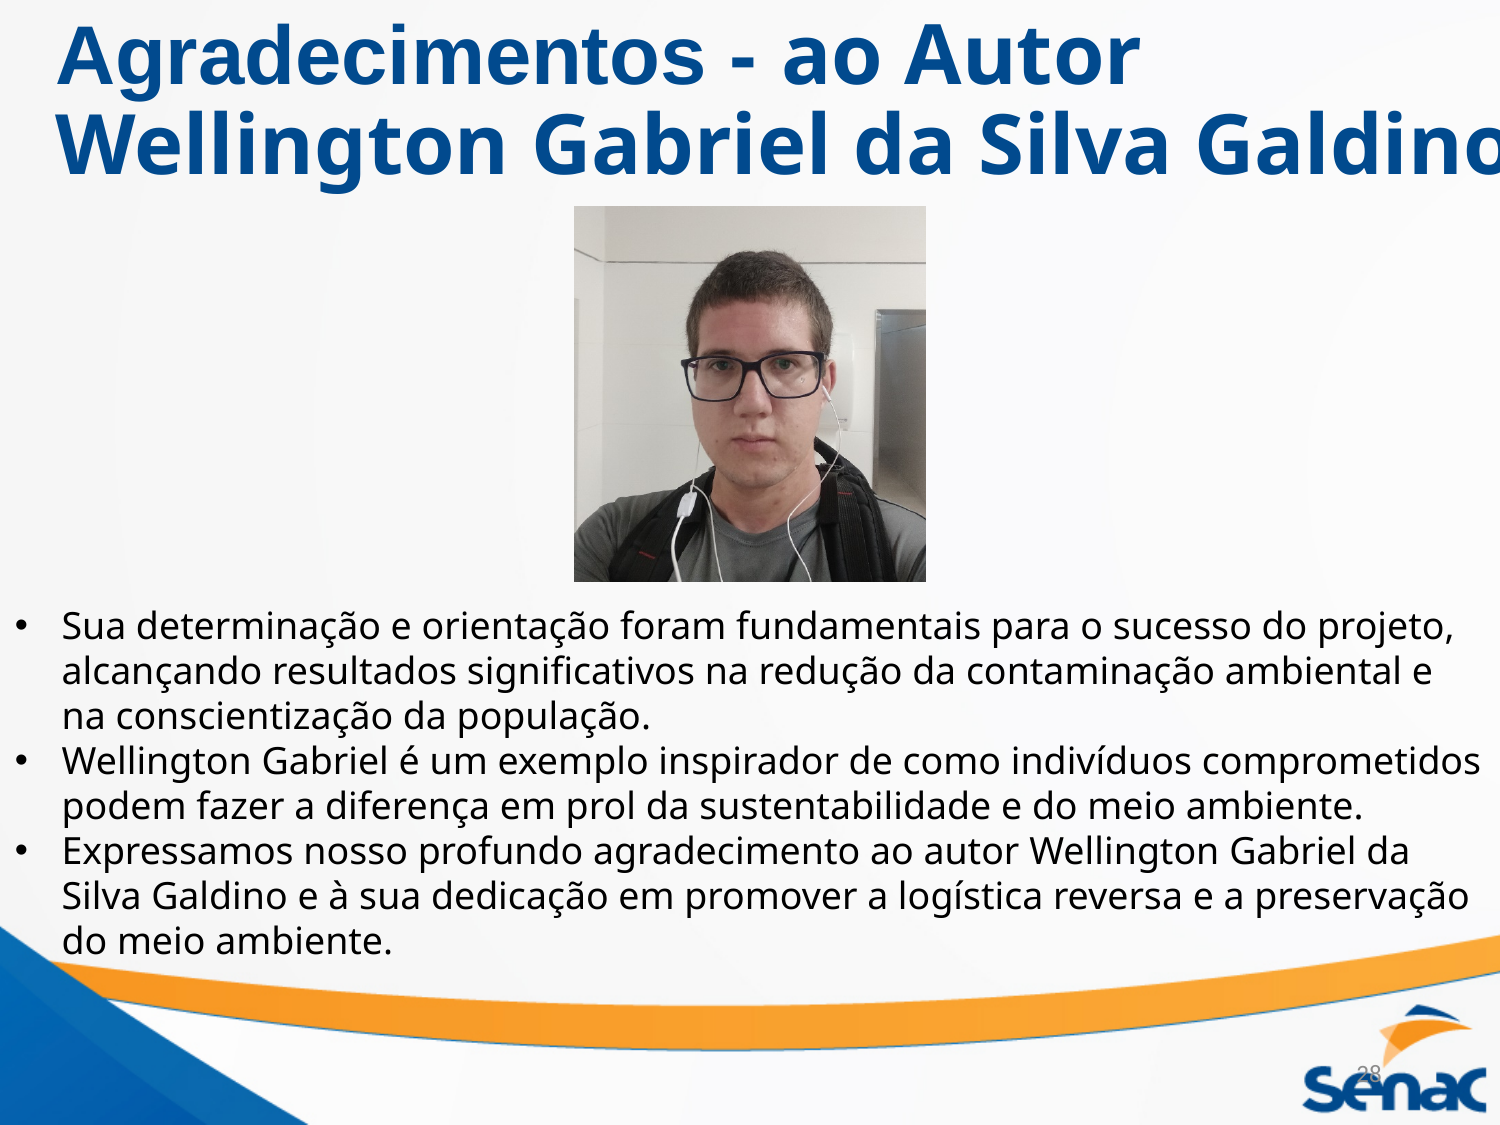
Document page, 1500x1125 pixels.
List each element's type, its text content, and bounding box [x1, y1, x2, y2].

text_box Sua determinação e orientação foram fundamentais para o sucesso do projeto, alcançando resultados significativos na redução da contaminação ambiental e na conscientização da população. Wellington Gabriel é um exemplo inspirador de como indivíduos comprometidos podem fazer a diferença em prol da sustentabilidade e do meio ambiente. Expressamos nosso profundo agradecimento ao autor Wellington Gabriel da Silva Galdino e à sua dedicação em promover a logística reversa e a preservação do meio ambiente. [0, 594, 1499, 970]
picture [0, 0, 1500, 1125]
title Agradecimentos - ao Autor Wellington Gabriel da Silva Galdino [40, 0, 1500, 207]
slide_number 28 [1059, 1042, 1397, 1103]
